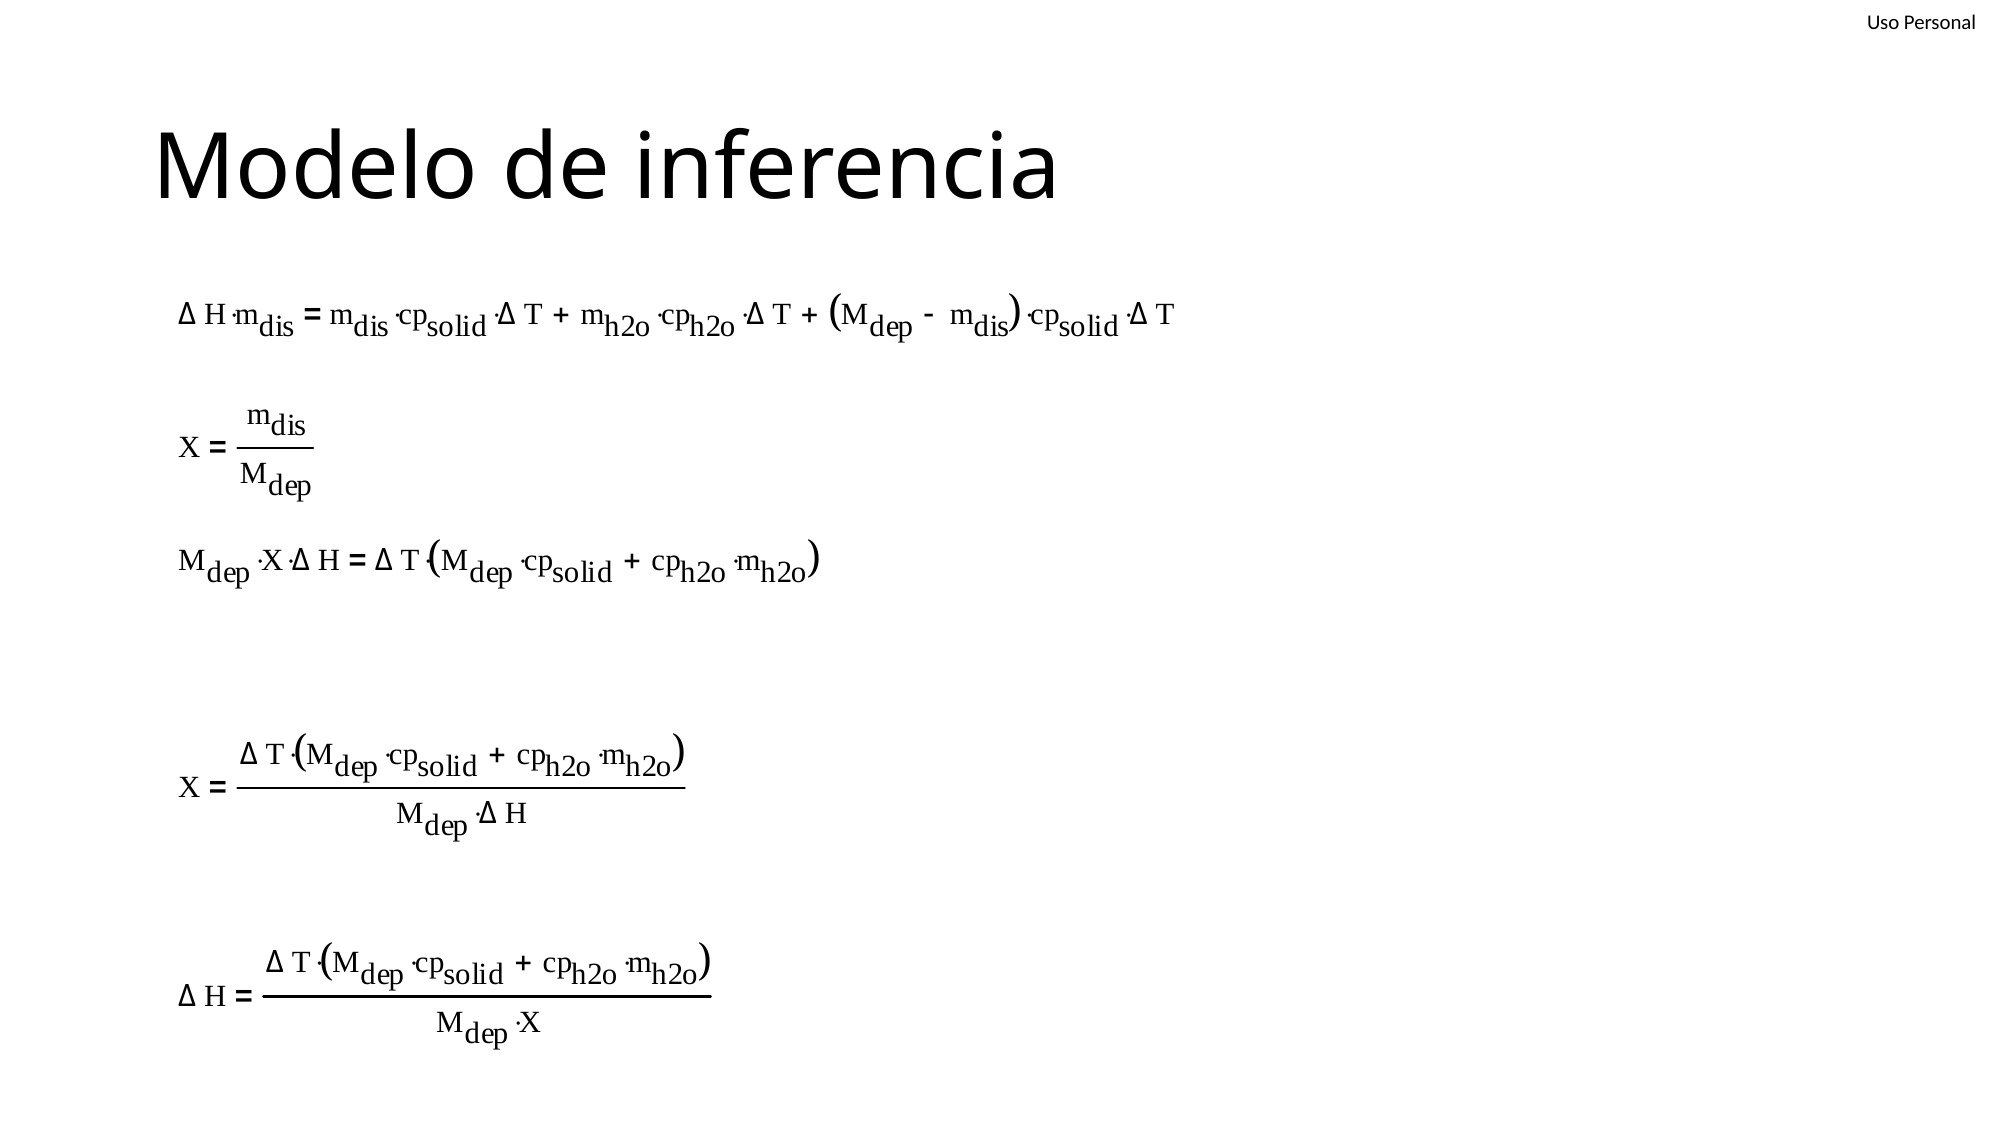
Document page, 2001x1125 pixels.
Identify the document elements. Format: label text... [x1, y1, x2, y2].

picture [161, 281, 1200, 1066]
title Modelo de inferencia [137, 59, 1863, 278]
